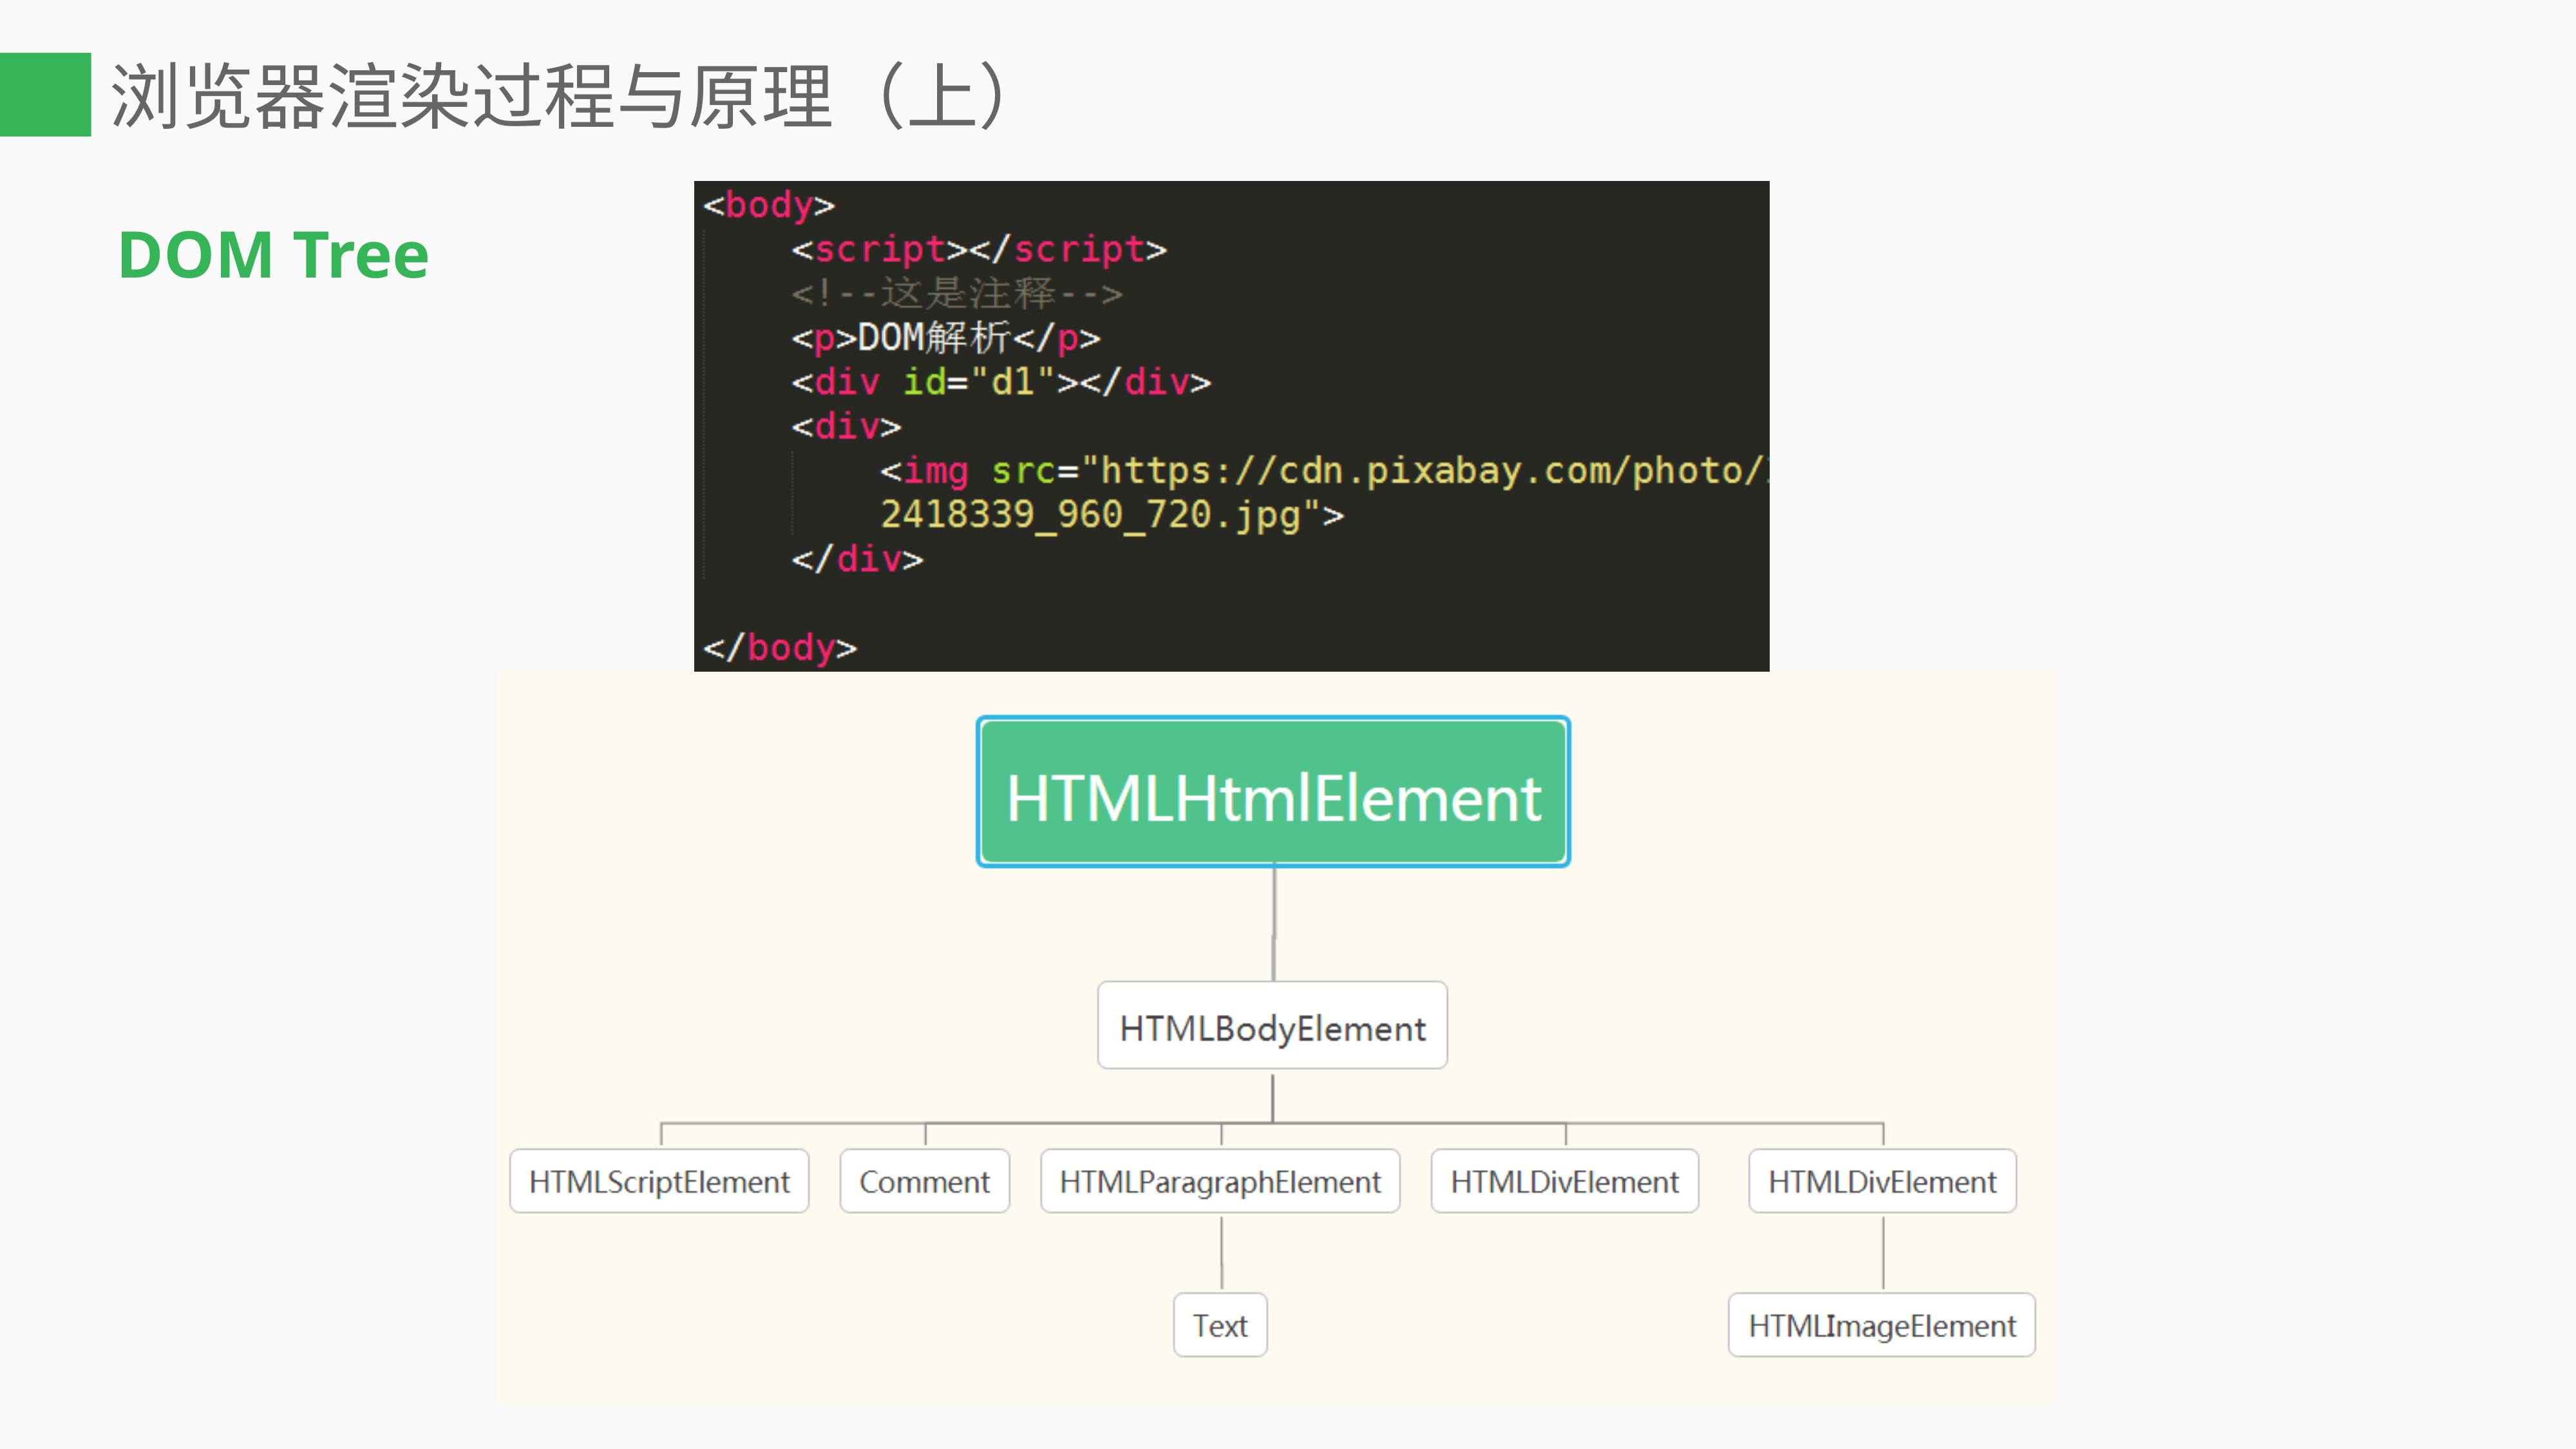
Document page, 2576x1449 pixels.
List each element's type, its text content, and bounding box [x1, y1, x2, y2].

text_box DOM Tree [107, 209, 440, 296]
picture [497, 180, 2056, 1405]
title 浏览器渲染过程与原理（上） [108, 44, 2540, 144]
picture [0, 53, 91, 137]
